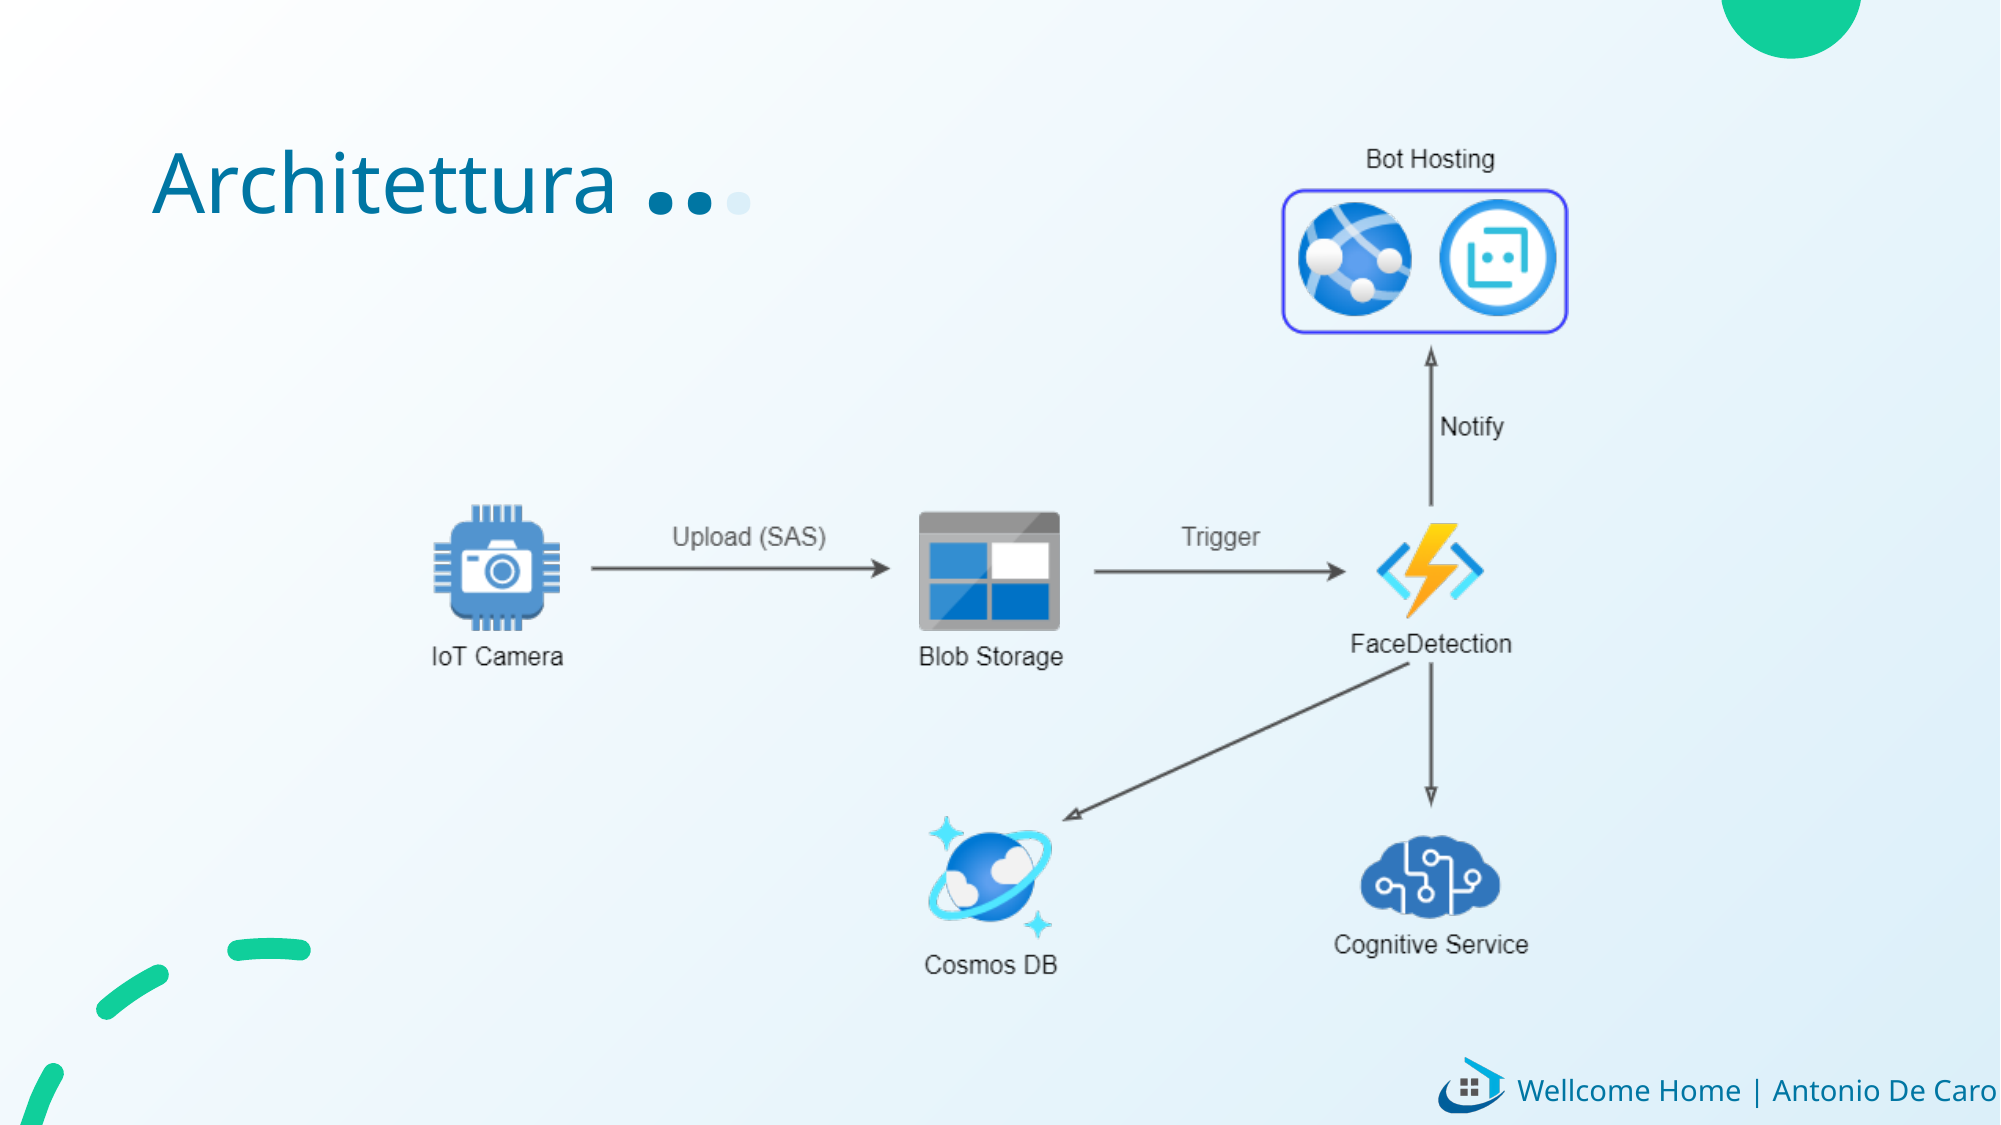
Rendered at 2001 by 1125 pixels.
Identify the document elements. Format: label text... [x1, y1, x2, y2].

title Architettura ... [137, 59, 1863, 278]
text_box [1429, 1051, 2000, 1121]
picture [431, 143, 1569, 982]
